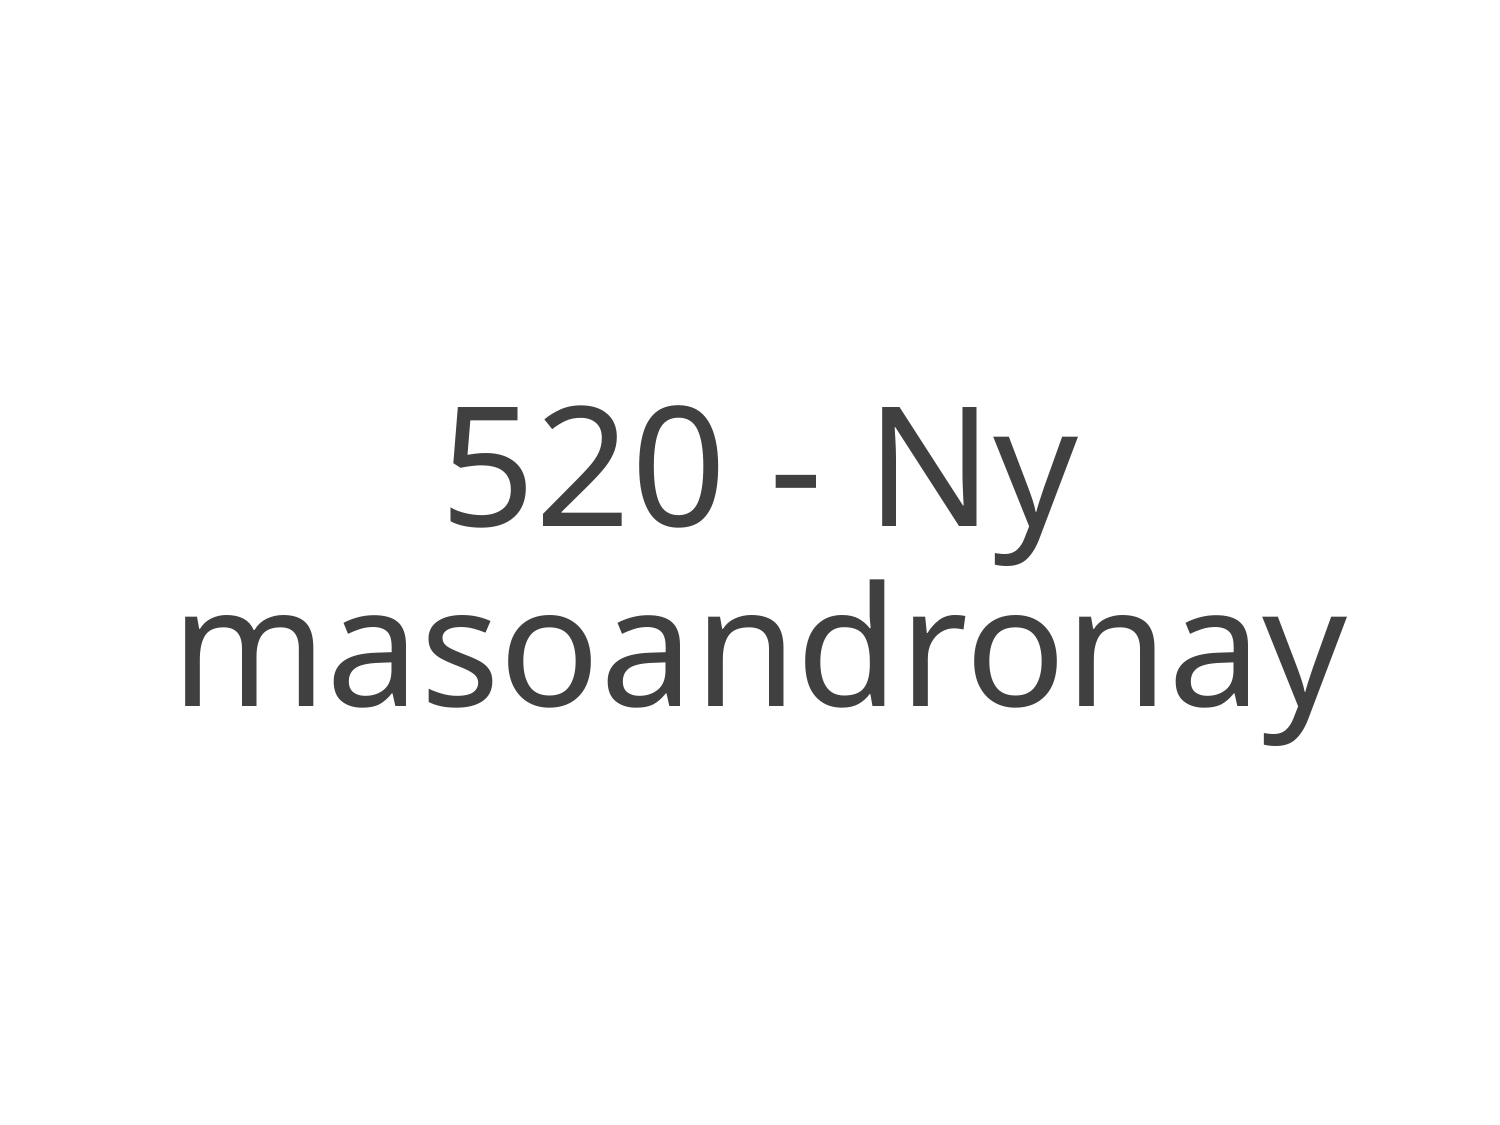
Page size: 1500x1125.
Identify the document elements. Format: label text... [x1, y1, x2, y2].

title 520 - Ny masoandronay [0, 453, 1500, 672]
